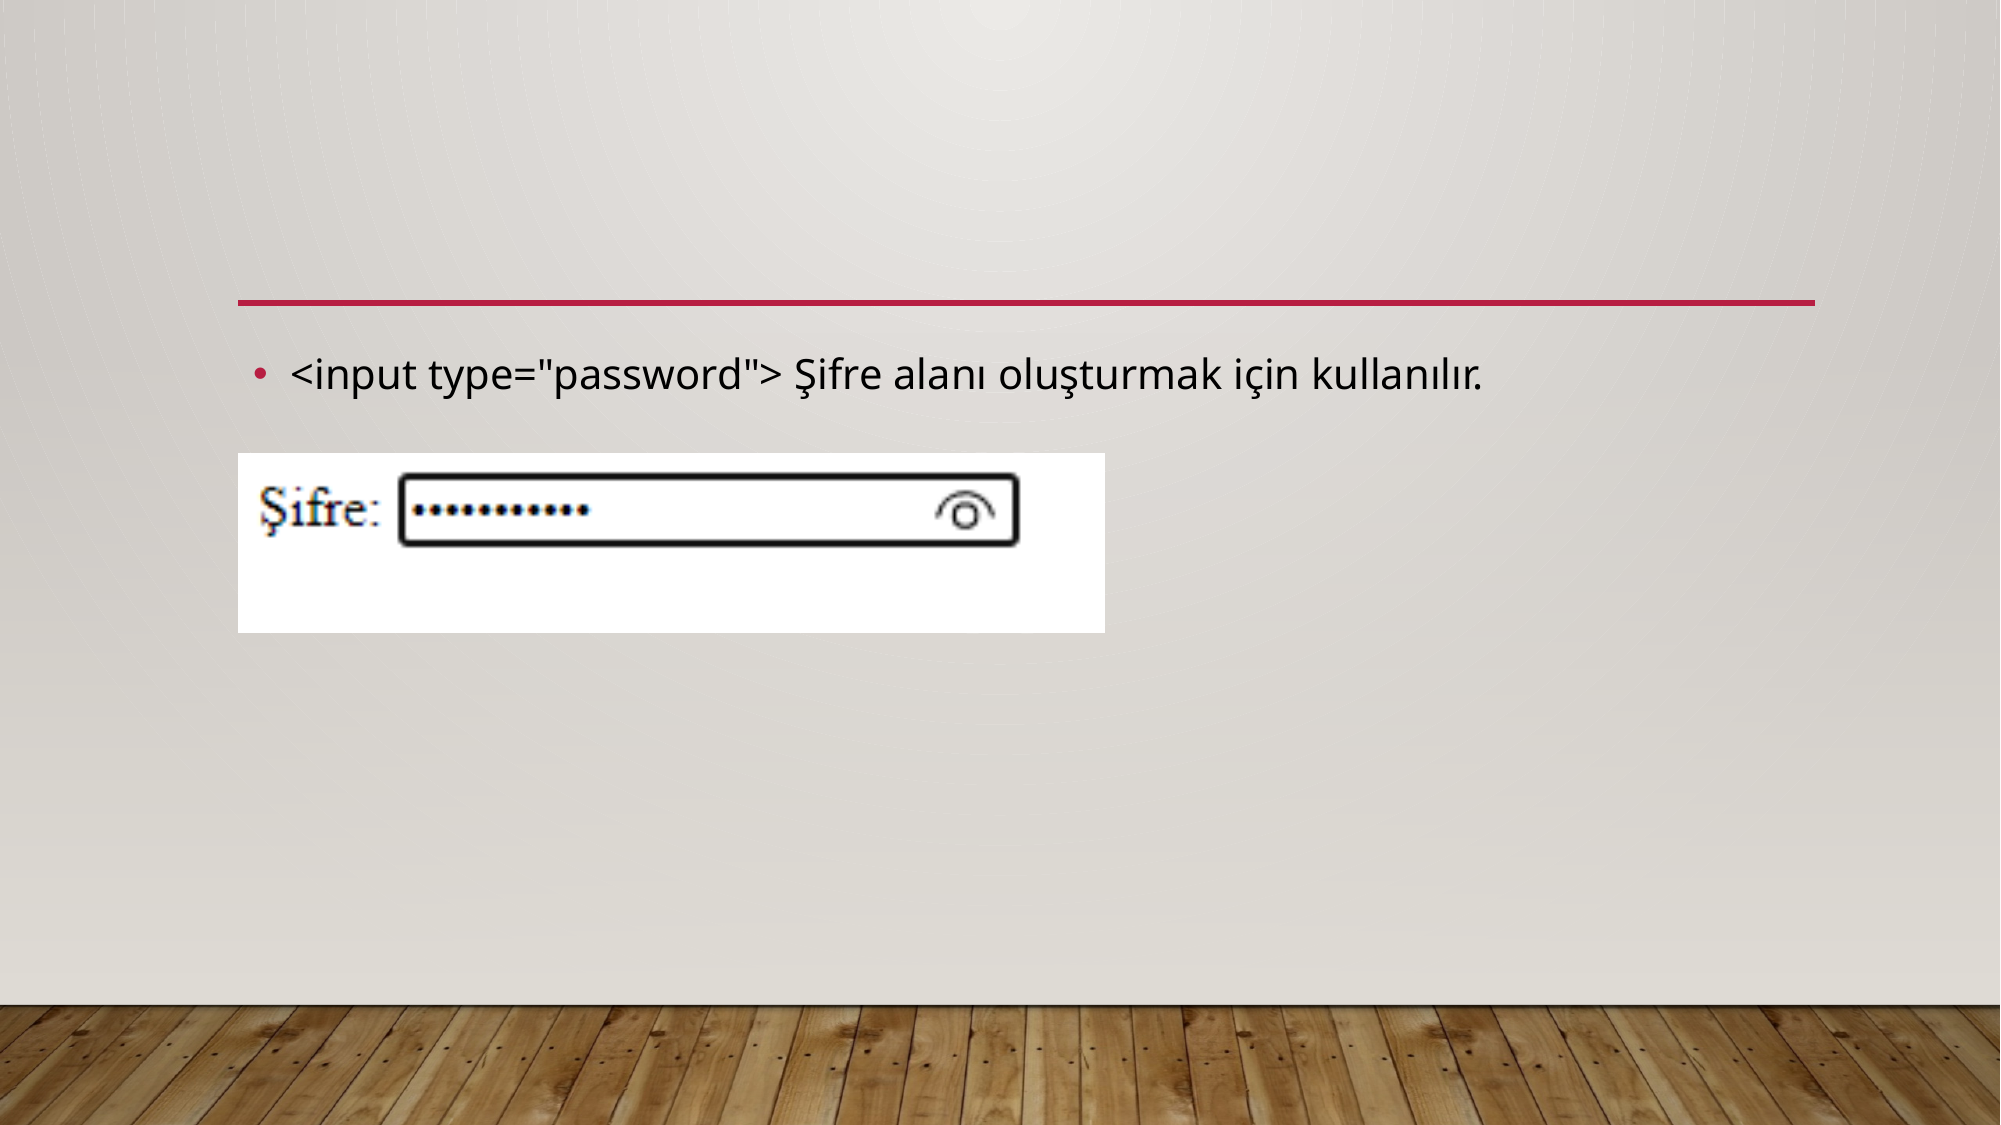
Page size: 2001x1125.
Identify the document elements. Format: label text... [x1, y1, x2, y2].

picture [0, 1005, 2000, 1125]
list <input type="password"> Şifre alanı oluşturmak için kullanılır. [238, 330, 1814, 897]
picture [237, 453, 1105, 633]
